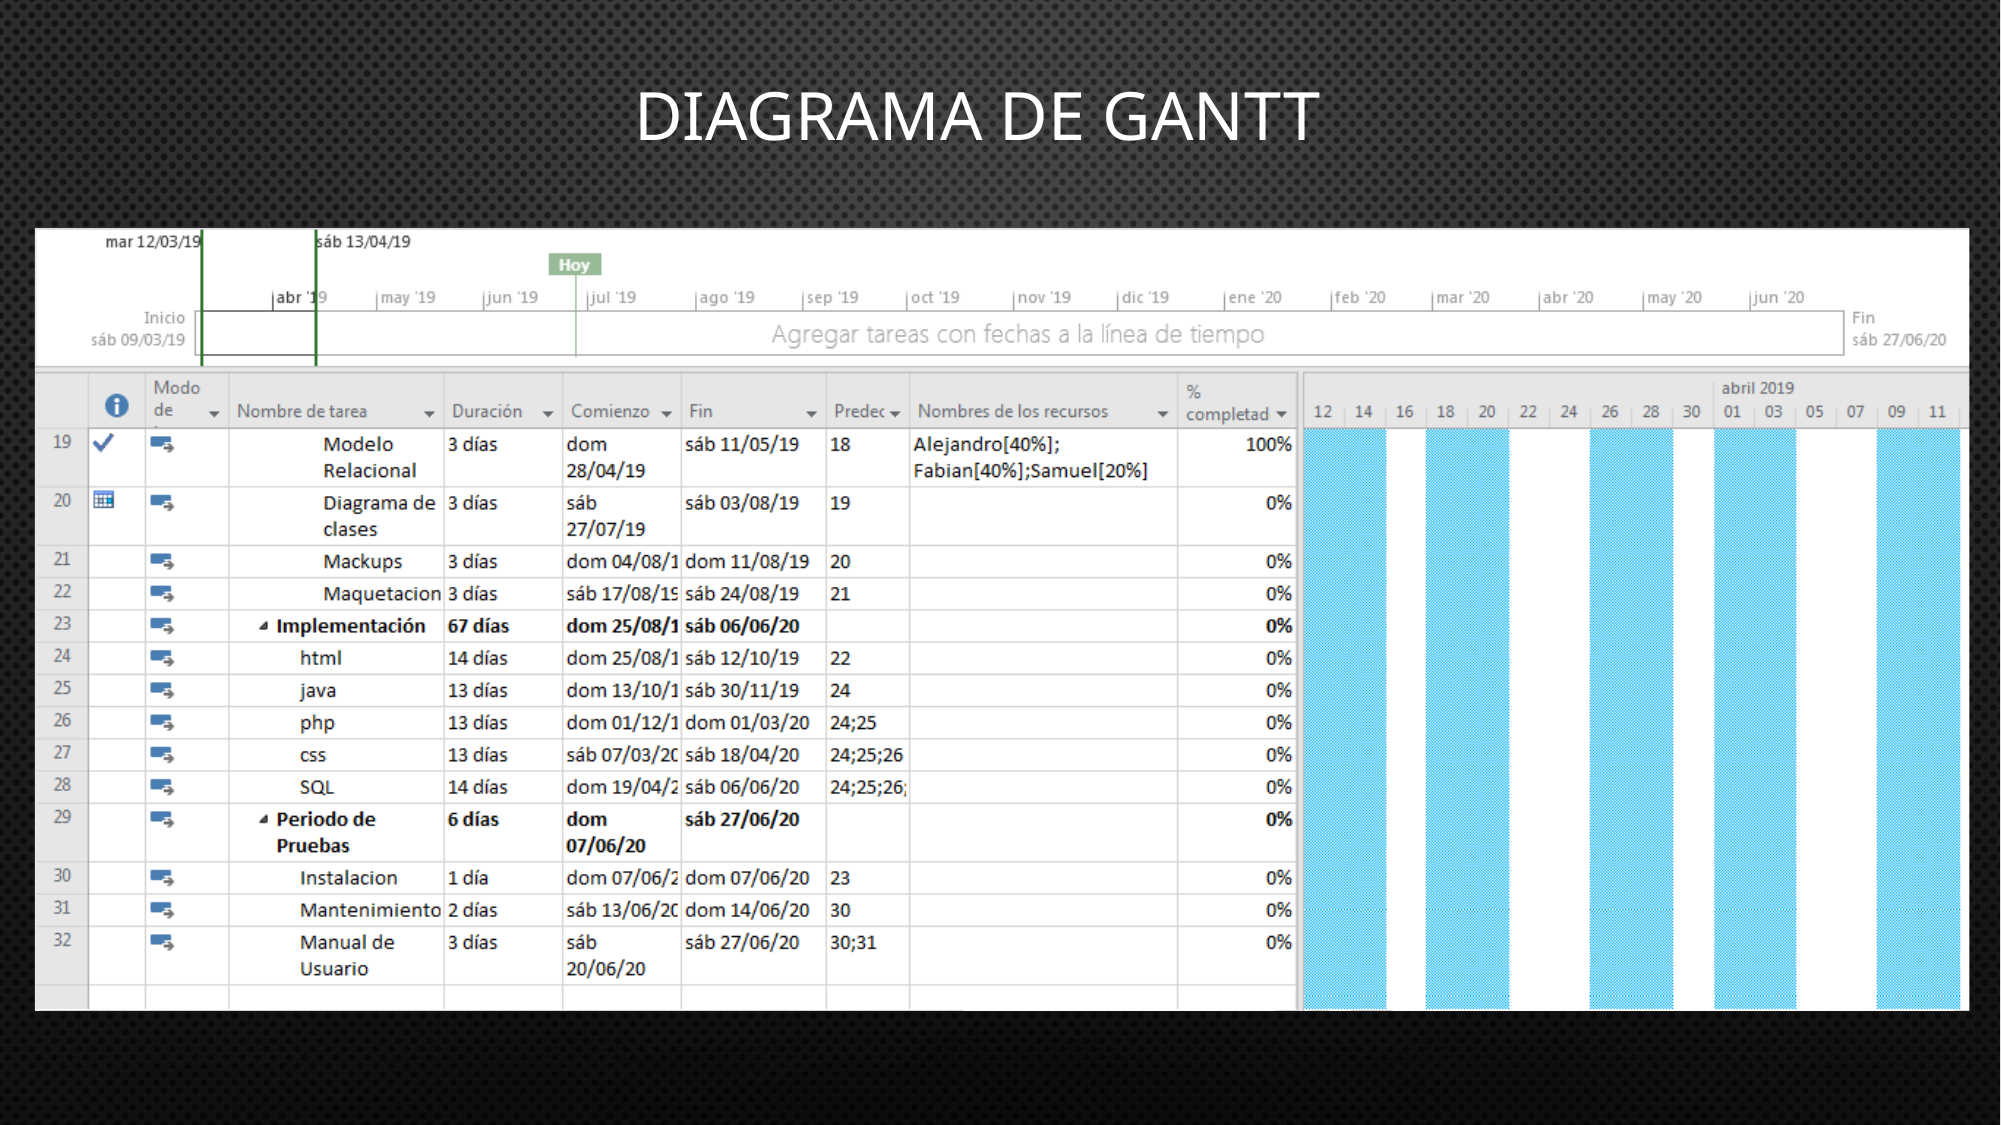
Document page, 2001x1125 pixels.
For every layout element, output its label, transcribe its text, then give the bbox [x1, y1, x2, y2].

picture [34, 227, 1970, 1011]
text_box DIAGRAMA DE GANTT [232, 51, 1722, 178]
